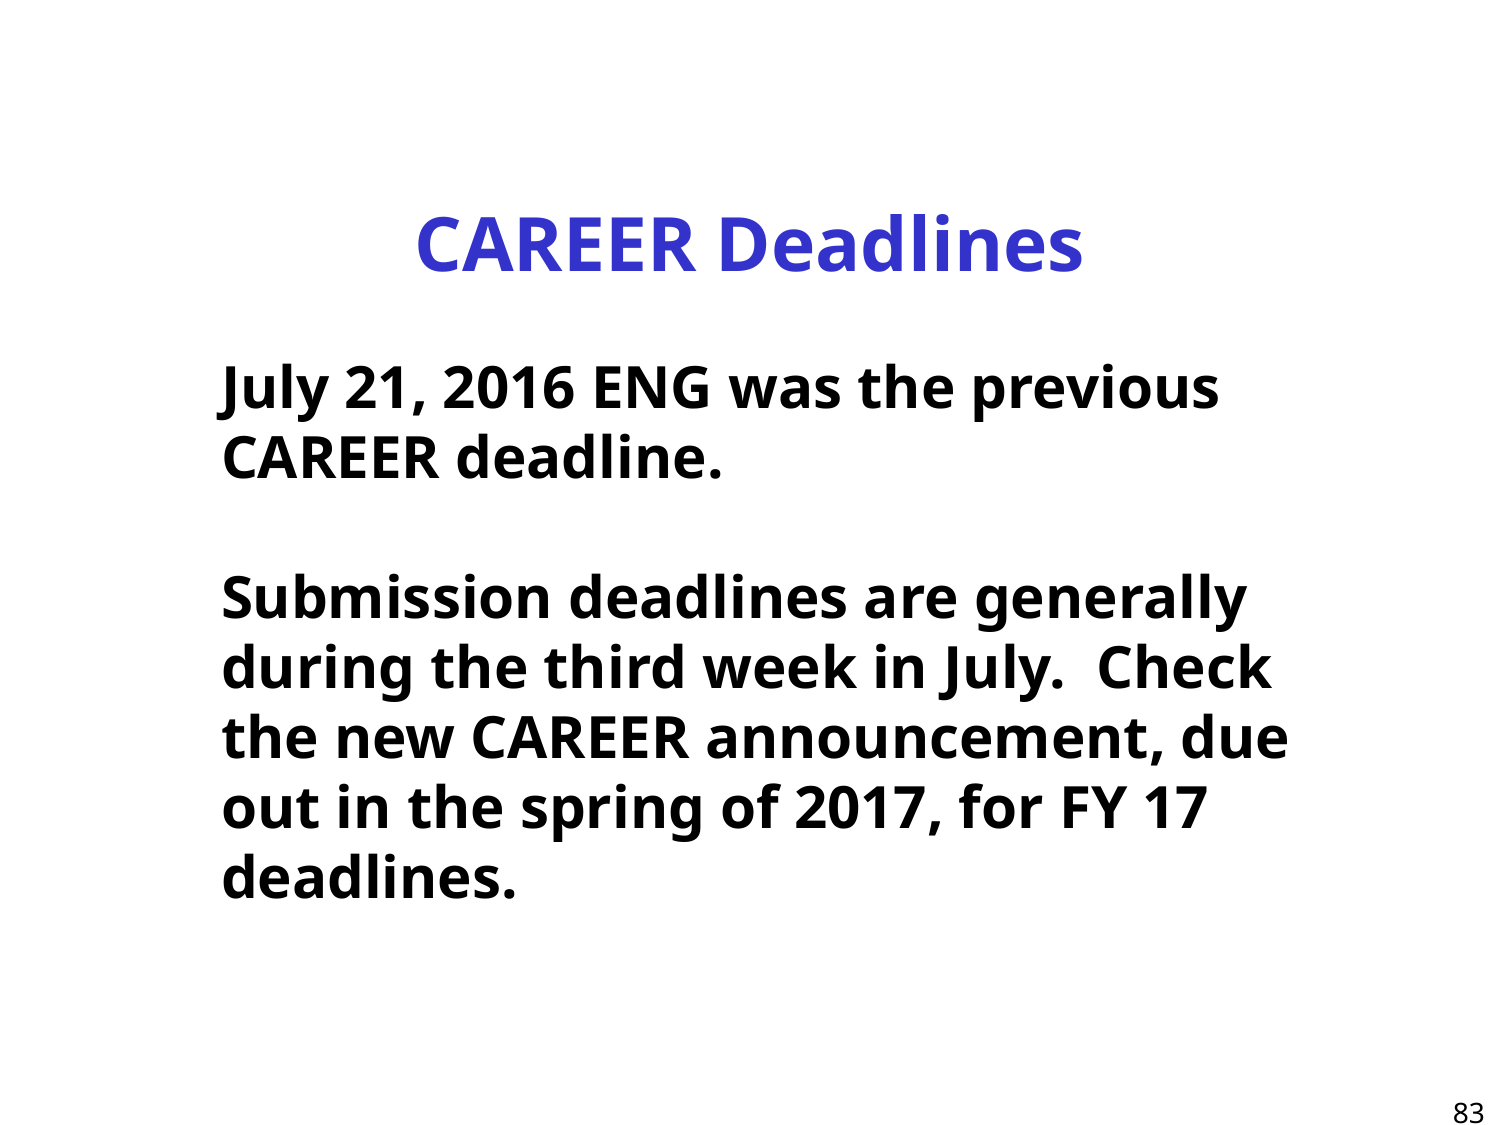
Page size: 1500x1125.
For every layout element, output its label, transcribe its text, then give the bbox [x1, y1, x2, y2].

text_box July 21, 2016 ENG was the previous CAREER deadline. Submission deadlines are generally during the third week in July. Check the new CAREER announcement, due out in the spring of 2017, for FY 17 deadlines. [206, 342, 1313, 918]
text_box CAREER Deadlines [187, 140, 1313, 343]
slide_number 83 [1187, 1087, 1500, 1125]
